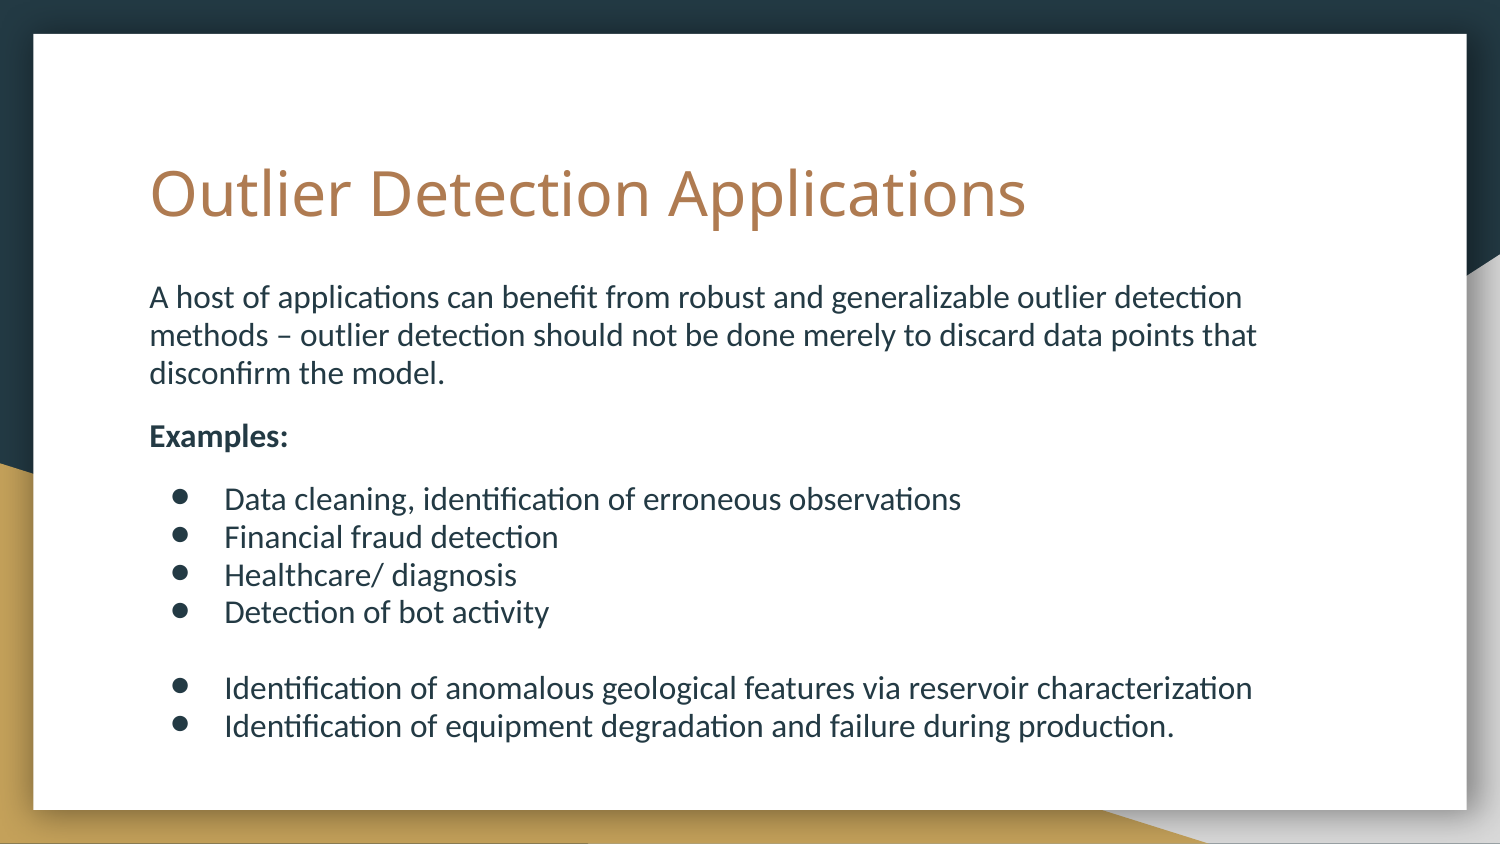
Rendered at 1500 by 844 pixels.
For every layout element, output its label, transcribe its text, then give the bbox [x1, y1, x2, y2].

list A host of applications can benefit from robust and generalizable outlier detection methods – outlier detection should not be done merely to discard data points that disconfirm the model. Examples: Data cleaning, identification of erroneous observations Financial fraud detection Healthcare/ diagnosis Detection of bot activity Identification of anomalous geological features via reservoir characterization Identification of equipment degradation and failure during production. [134, 263, 1366, 795]
title Outlier Detection Applications [134, 138, 1366, 263]
